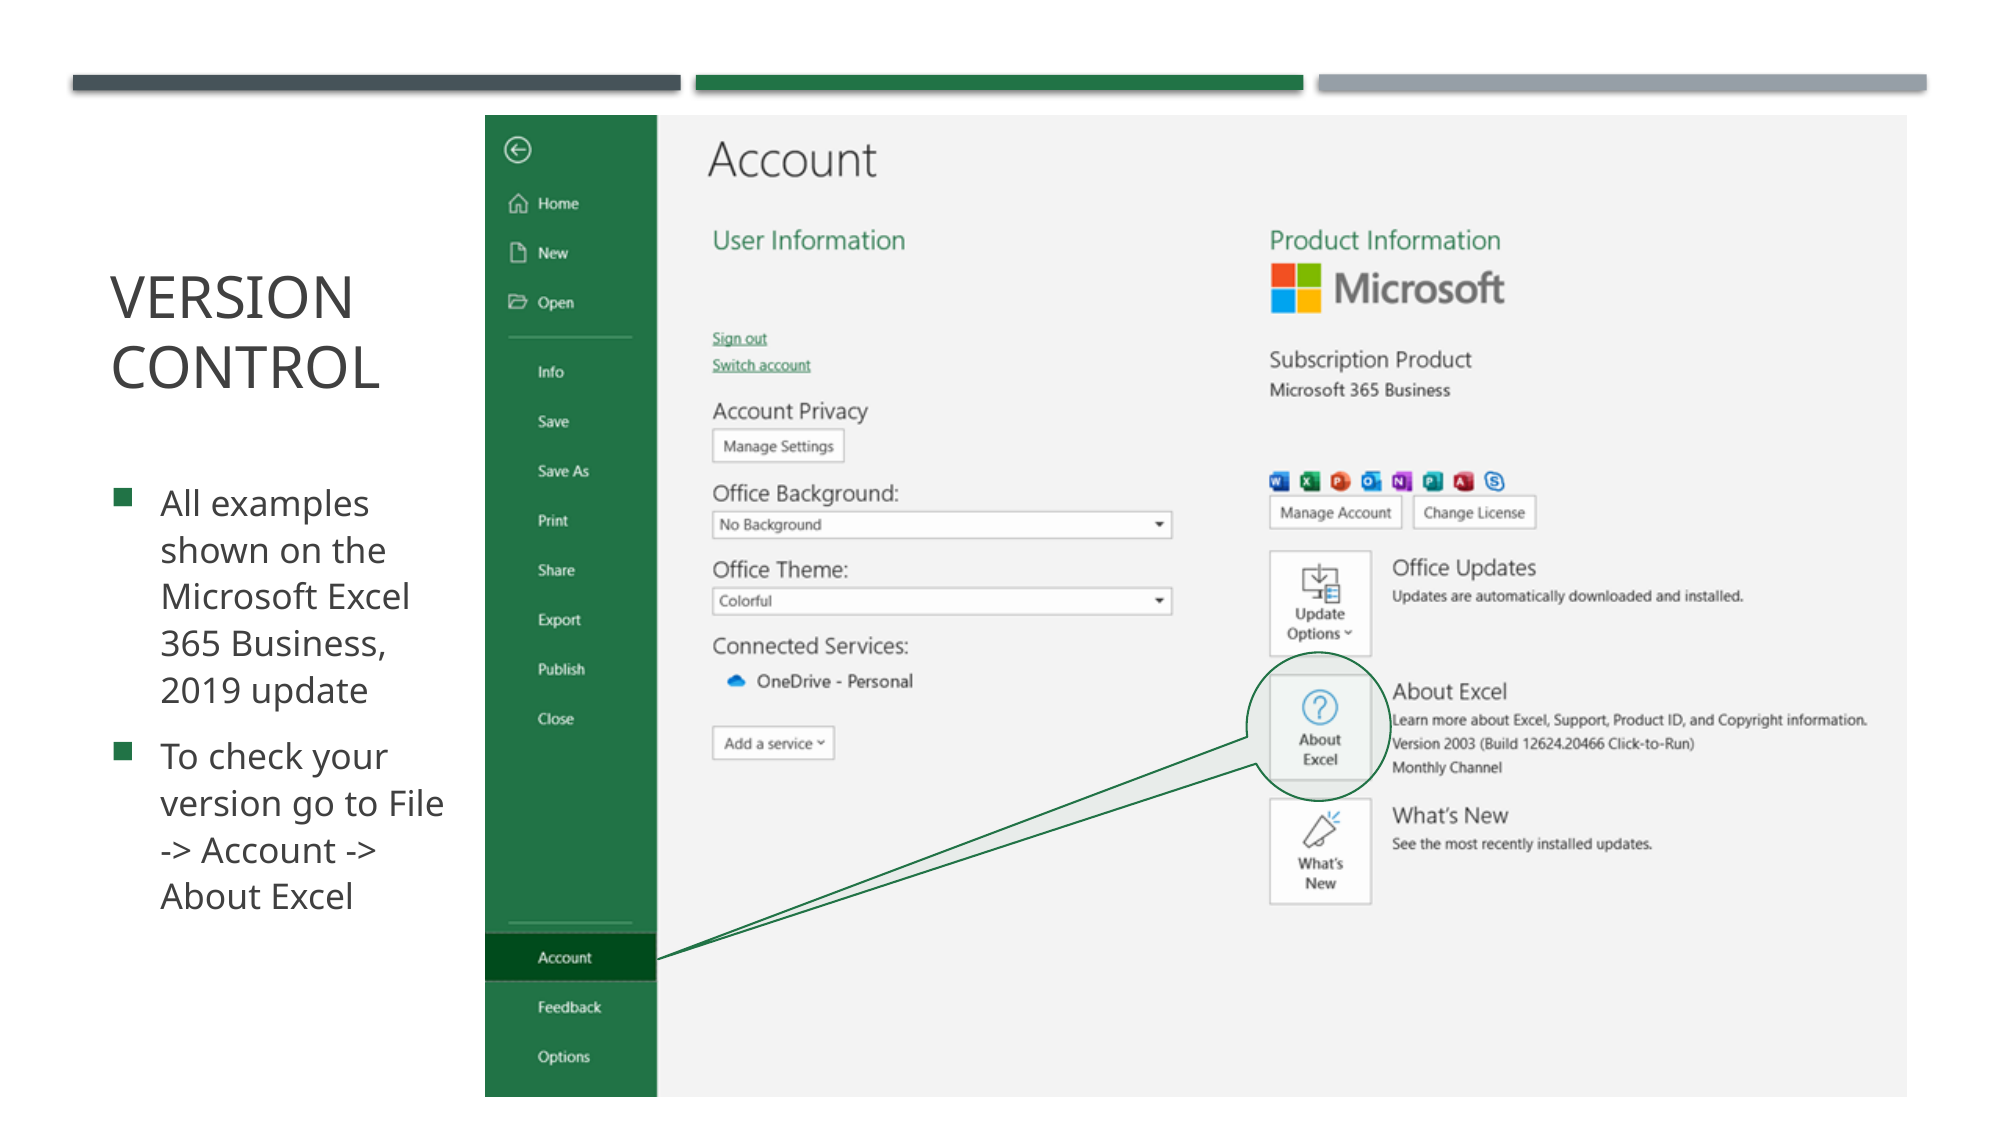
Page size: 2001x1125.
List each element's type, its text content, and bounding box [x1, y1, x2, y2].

picture [485, 114, 1908, 1097]
list All examples shown on the Microsoft Excel 365 Business, 2019 update To check your version go to File -> Account -> About Excel [95, 383, 474, 1010]
title Version control [95, 115, 482, 408]
